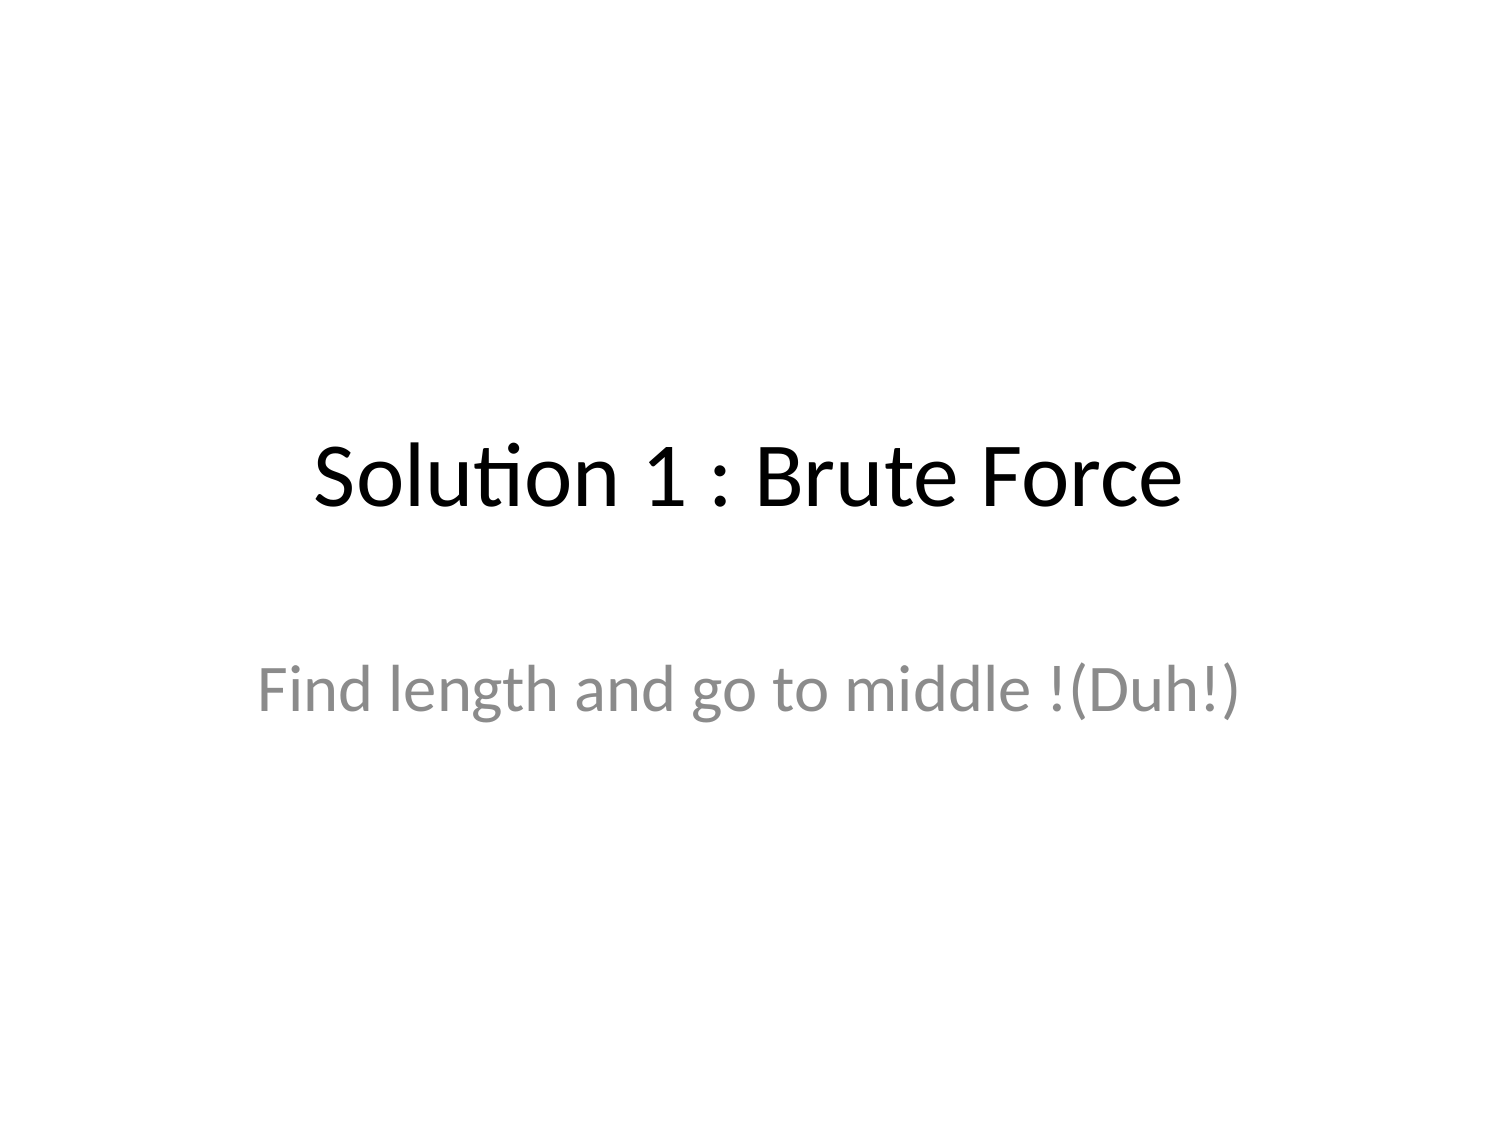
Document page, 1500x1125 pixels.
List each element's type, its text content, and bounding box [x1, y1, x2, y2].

subtitle Find length and go to middle !(Duh!) [225, 637, 1275, 925]
title Solution 1 : Brute Force [112, 349, 1388, 591]
